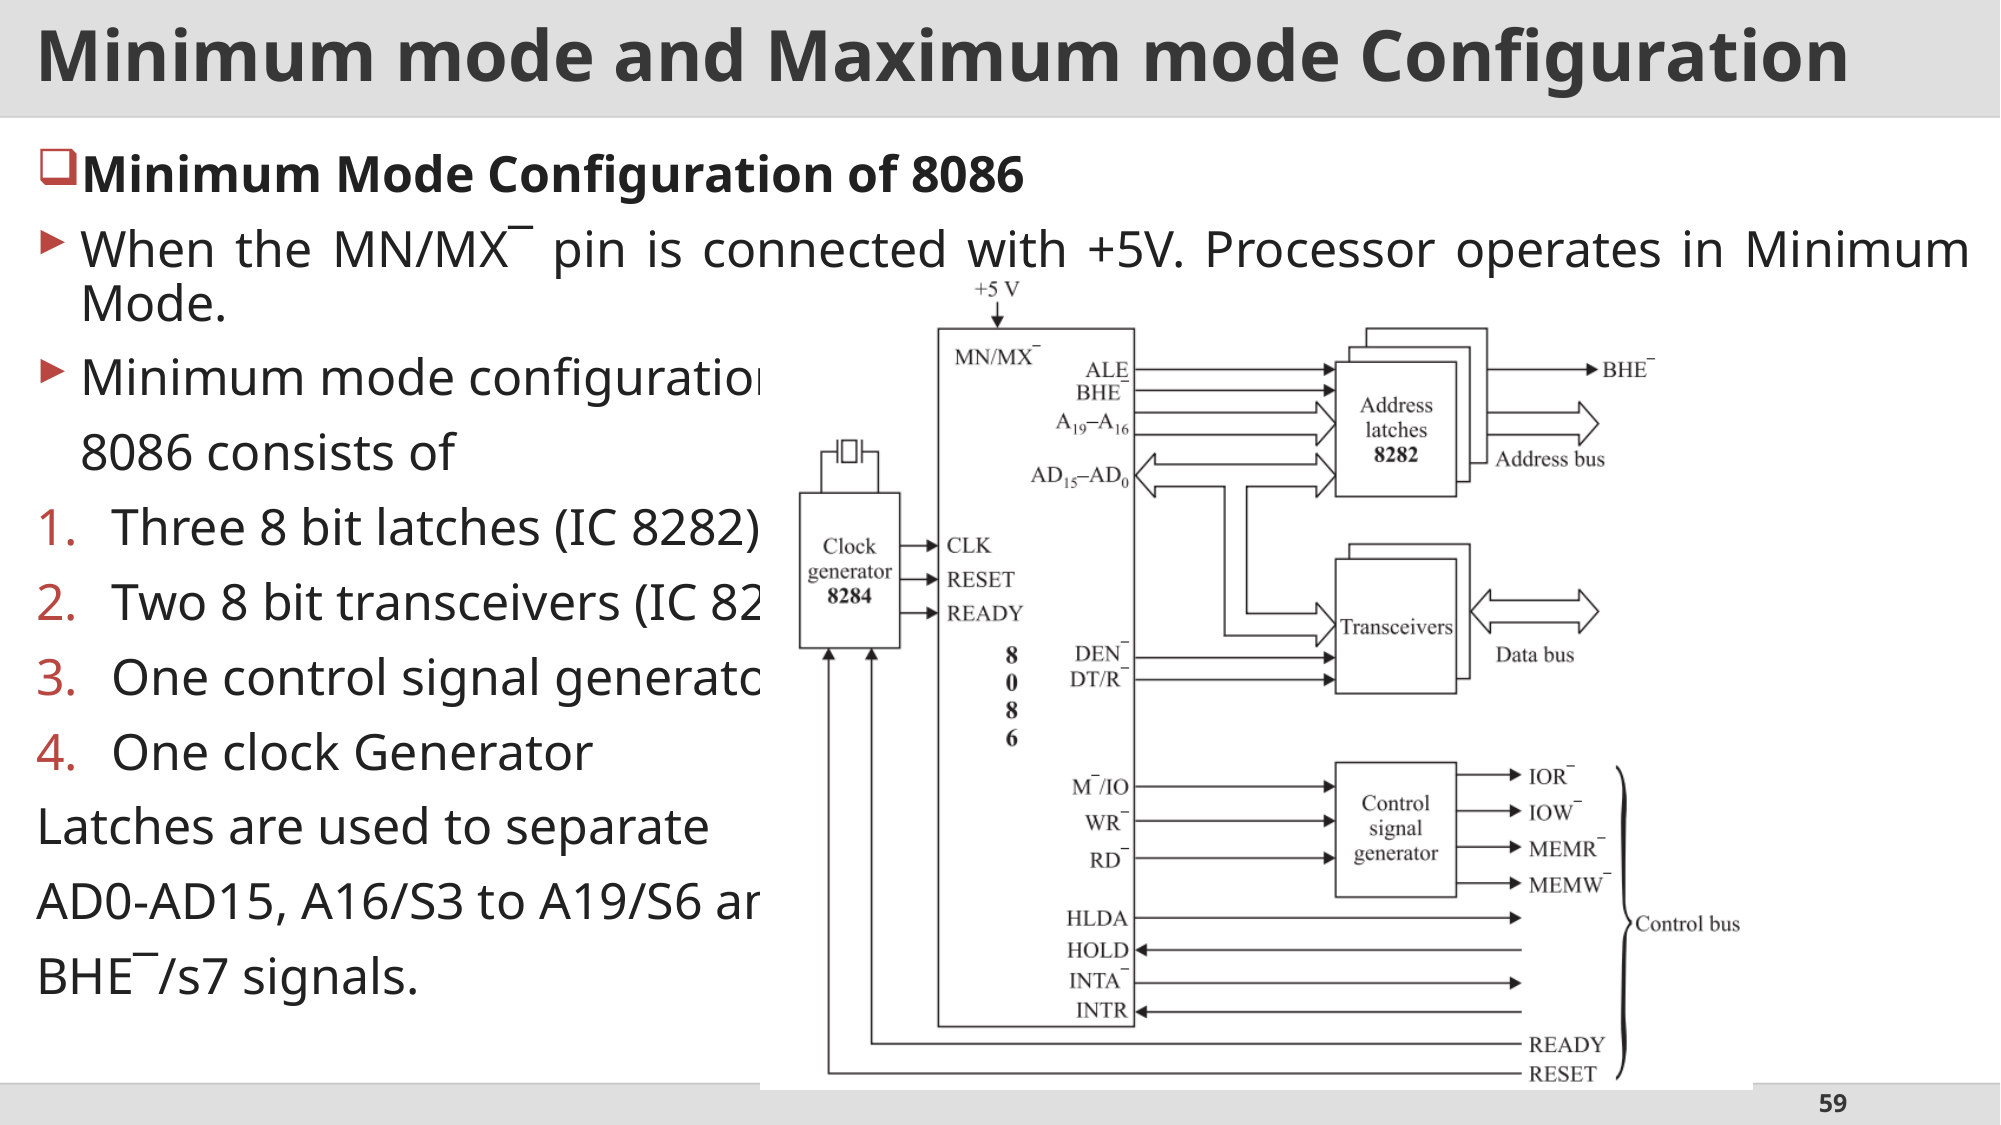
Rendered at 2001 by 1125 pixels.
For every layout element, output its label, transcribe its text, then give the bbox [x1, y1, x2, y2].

picture [760, 278, 1753, 1090]
title Minimum mode and Maximum mode Configuration [0, 0, 2000, 117]
list Minimum Mode Configuration of 8086 When the MN/MX¯ pin is connected with +5V. Processor operates in Minimum Mode. Minimum mode configuration of 8086 consists of Three 8 bit latches (IC 8282) Two 8 bit transceivers (IC 8286) One control signal generator One clock Generator Latches are used to separate AD0-AD15, A16/S3 to A19/S6 and BHE¯/s7 signals. [21, 141, 1988, 1063]
